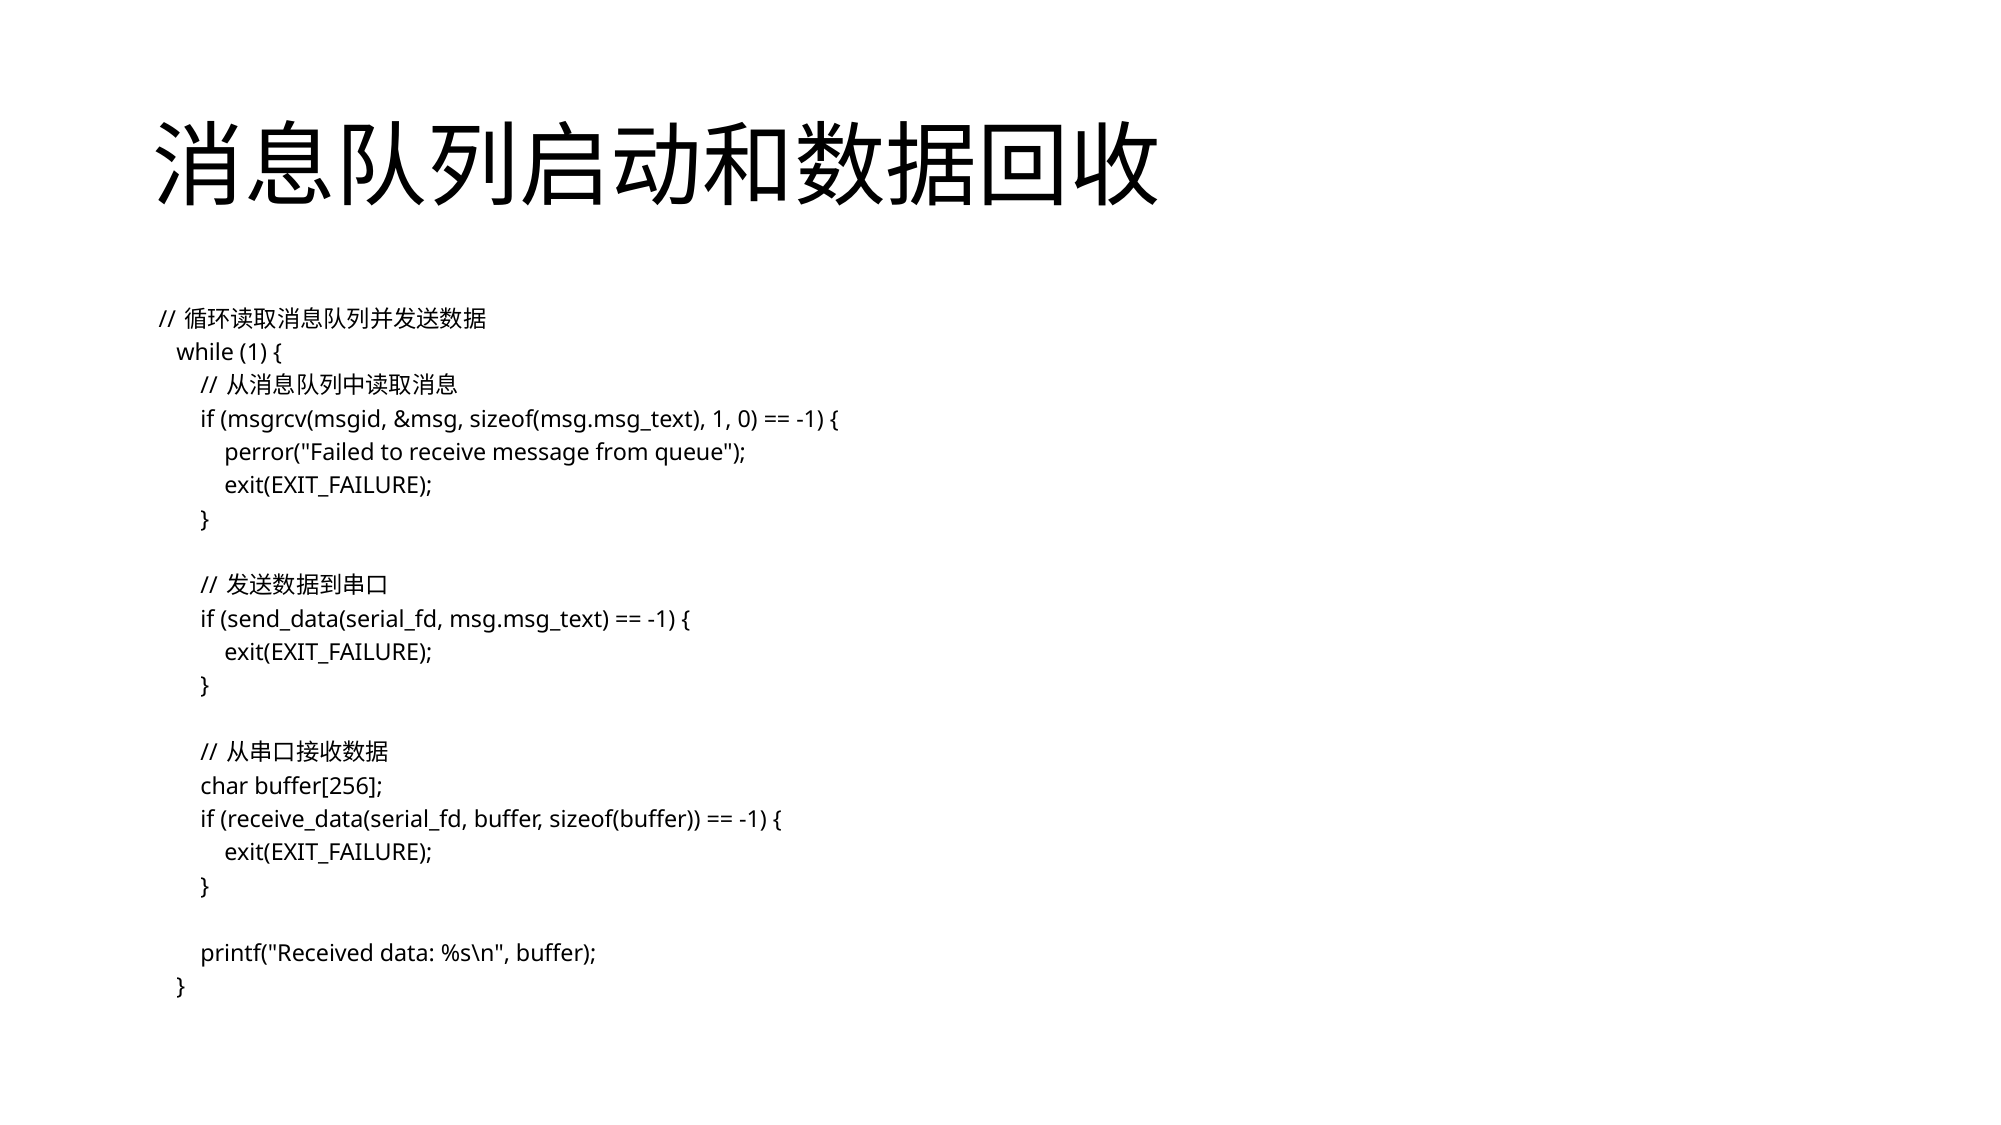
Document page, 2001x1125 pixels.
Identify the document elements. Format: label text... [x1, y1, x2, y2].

list // 循环读取消息队列并发送数据 while (1) { // 从消息队列中读取消息 if (msgrcv(msgid, &msg, sizeof(msg.msg_text), 1, 0) == -1) { perror("Failed to receive message from queue"); exit(EXIT_FAILURE); } // 发送数据到串口 if (send_data(serial_fd, msg.msg_text) == -1) { exit(EXIT_FAILURE); } // 从串口接收数据 char buffer[256]; if (receive_data(serial_fd, buffer, sizeof(buffer)) == -1) { exit(EXIT_FAILURE); } printf("Received data: %s\n", buffer); } [137, 299, 1863, 1014]
title 消息队列启动和数据回收 [137, 59, 1863, 278]
